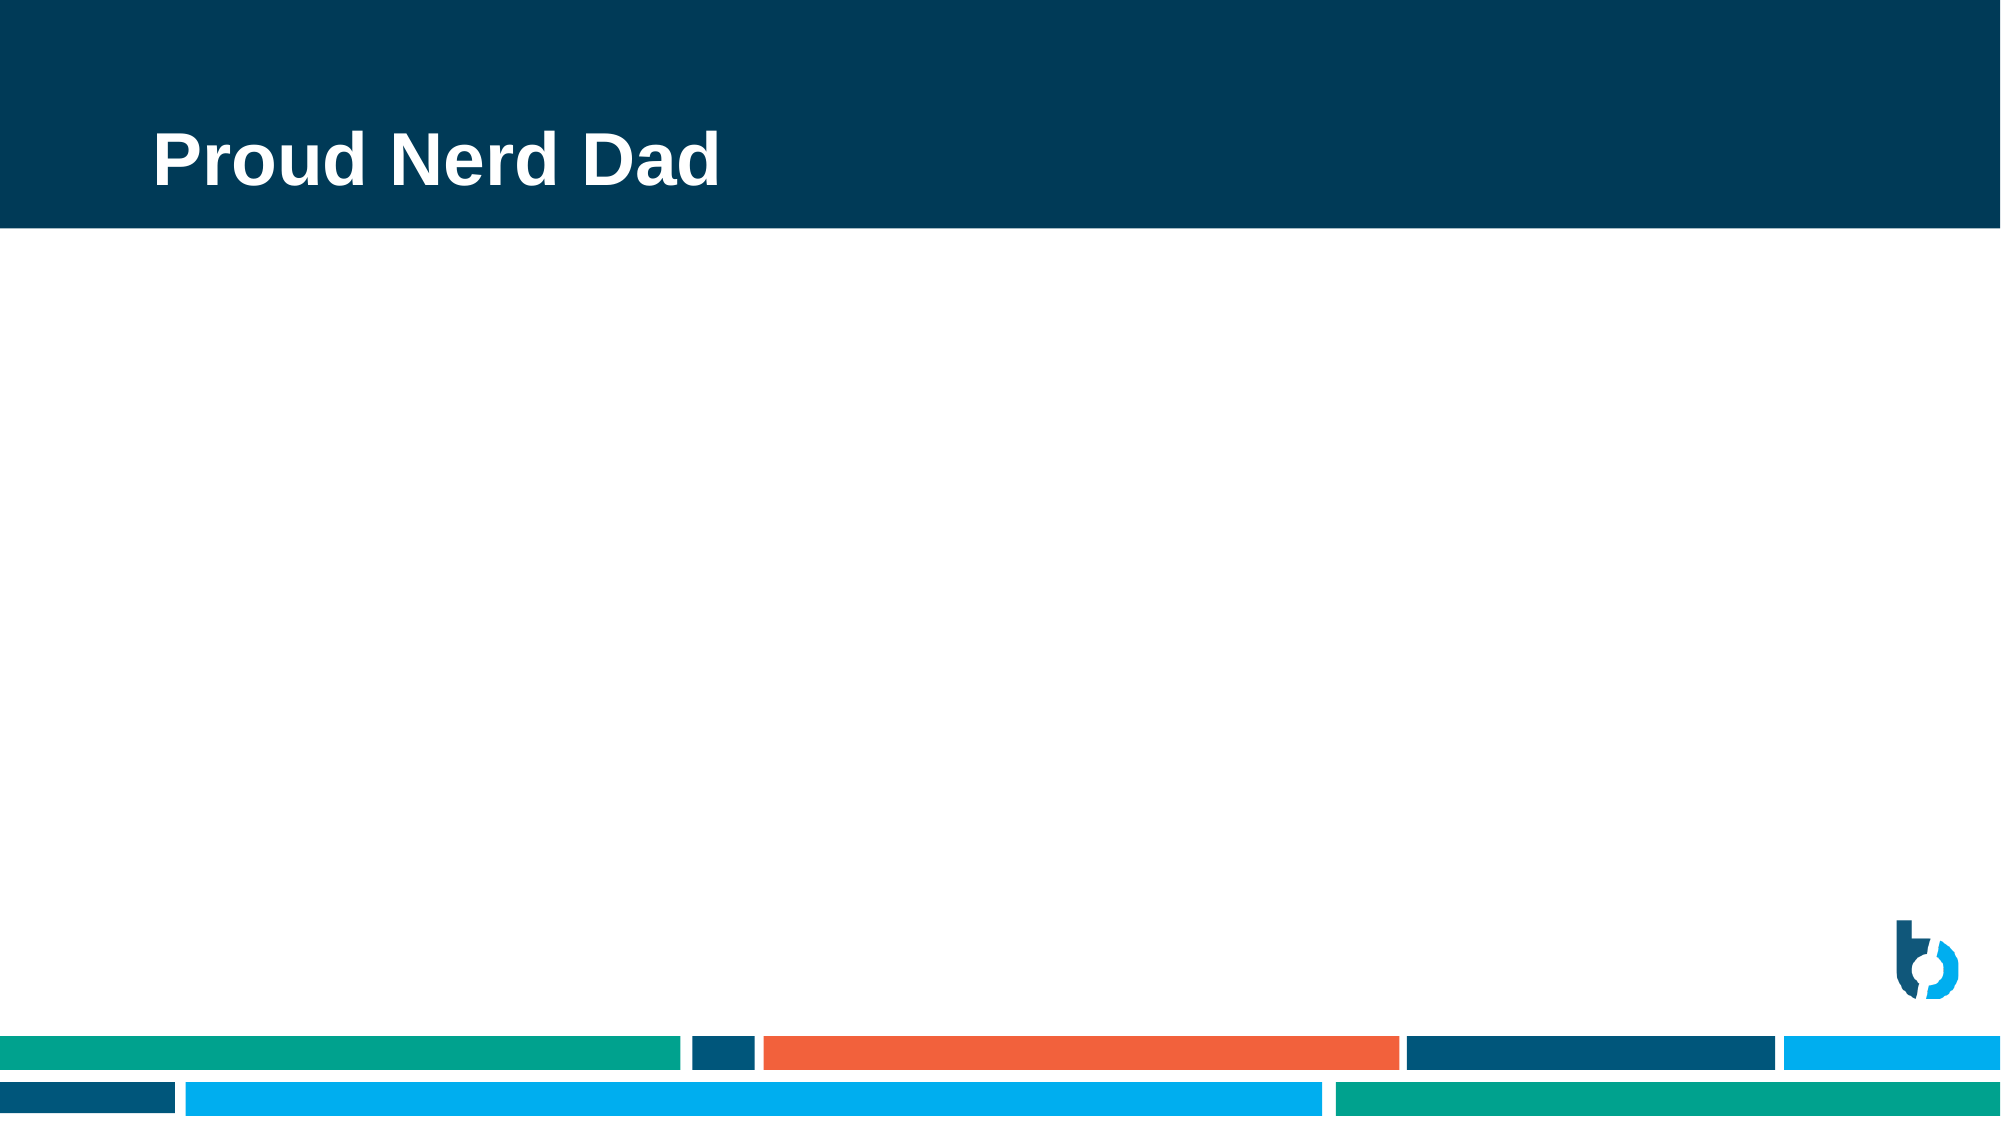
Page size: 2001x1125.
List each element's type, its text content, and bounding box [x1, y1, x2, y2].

title Proud Nerd Dad [137, 123, 1863, 200]
